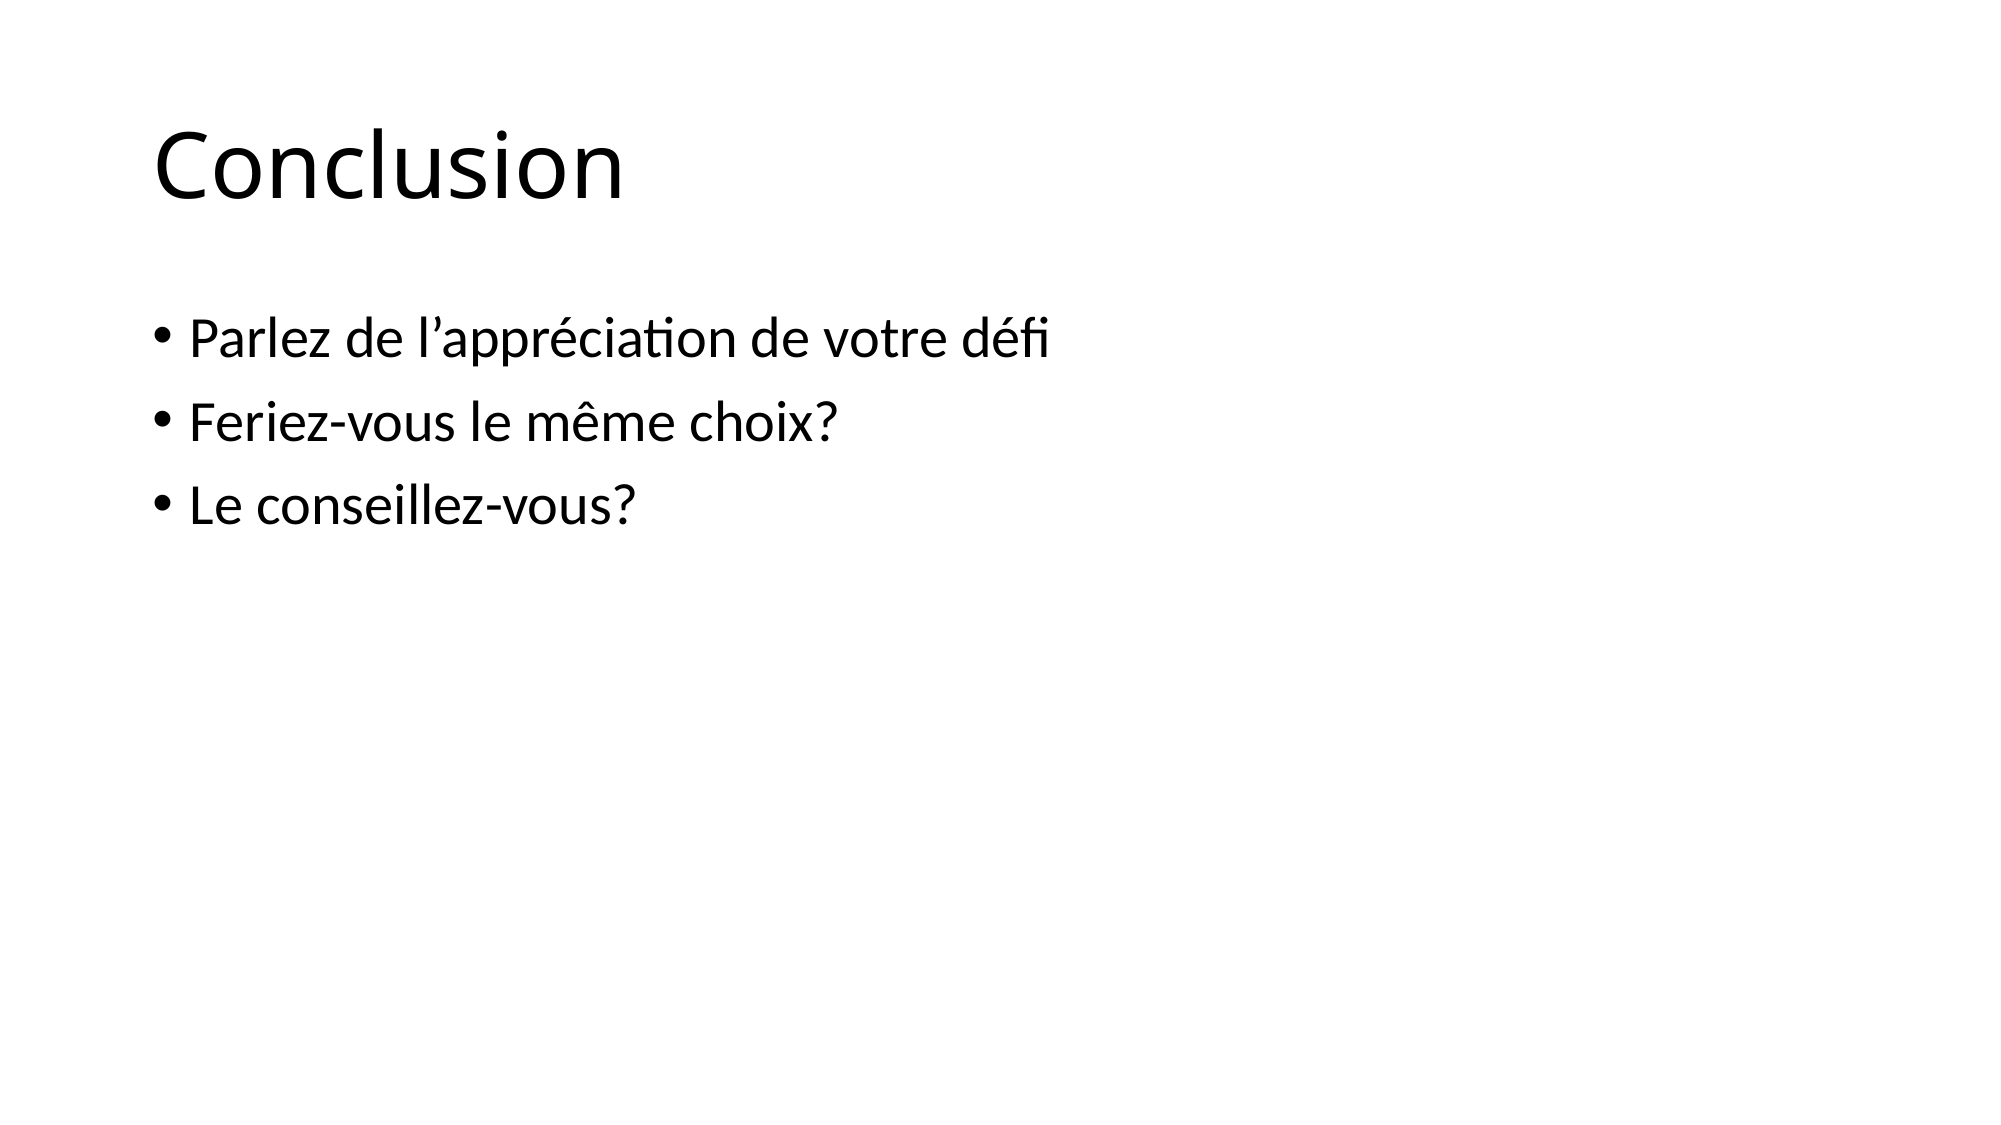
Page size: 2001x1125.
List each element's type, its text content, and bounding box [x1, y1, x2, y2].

title Conclusion [137, 59, 1863, 278]
list Parlez de l’appréciation de votre défi Feriez-vous le même choix? Le conseillez-vous? [137, 299, 1863, 1014]
